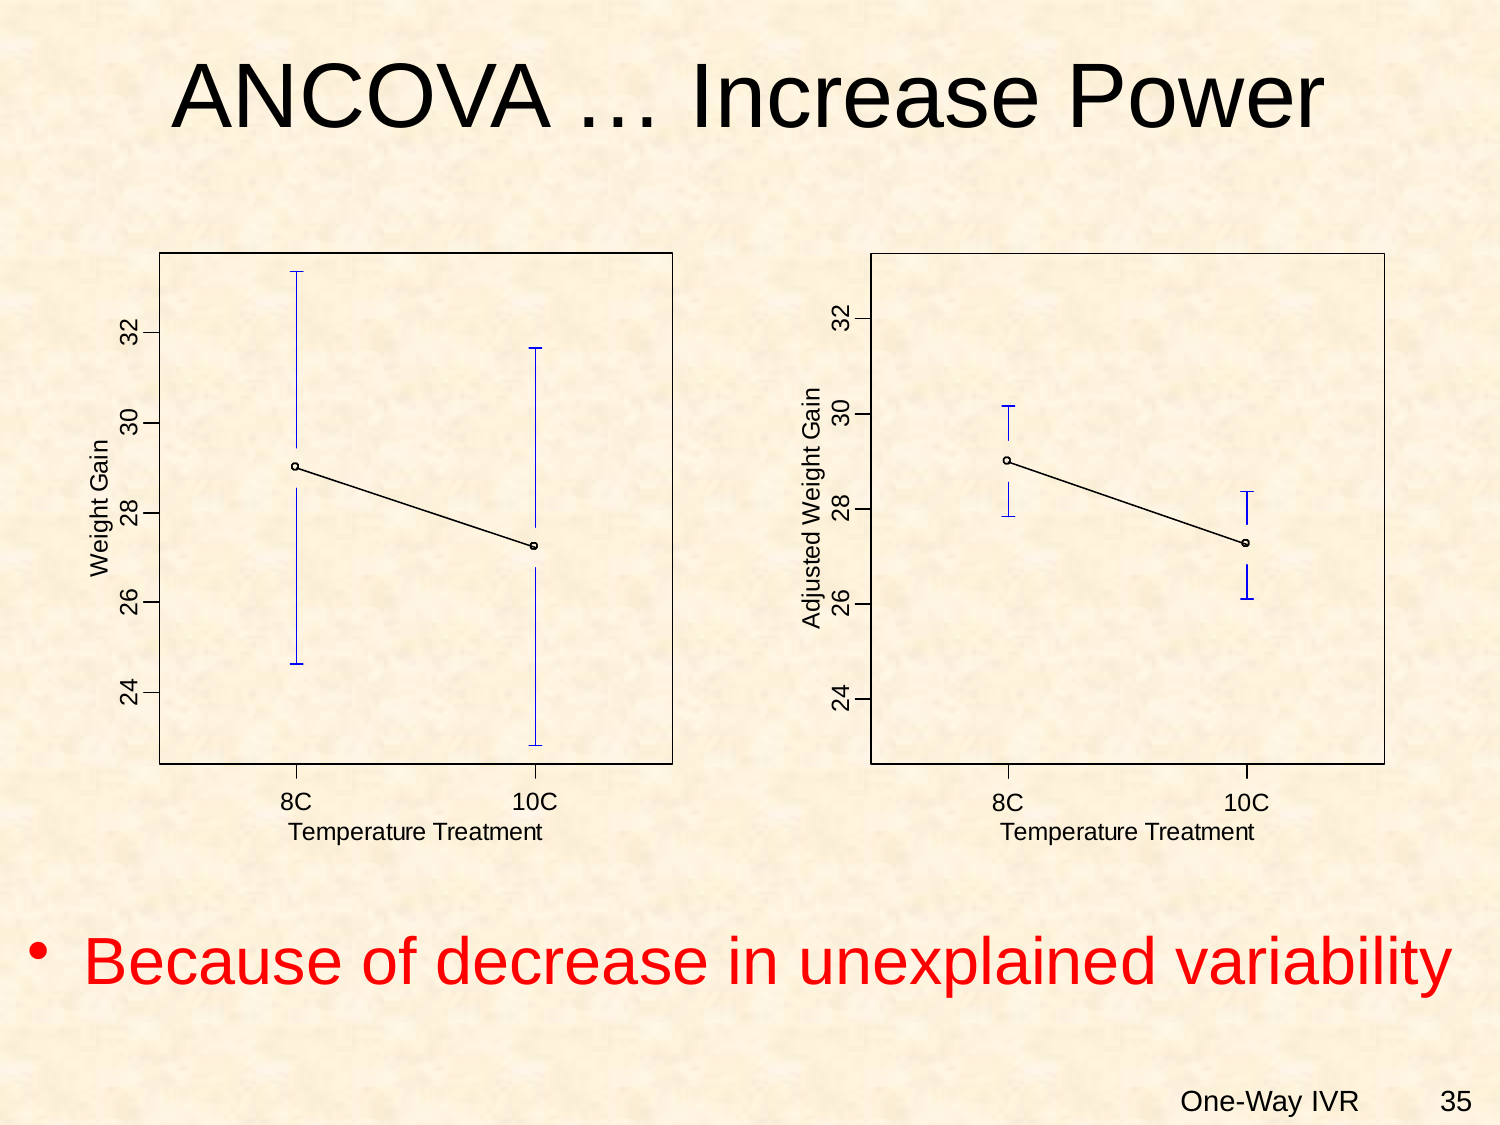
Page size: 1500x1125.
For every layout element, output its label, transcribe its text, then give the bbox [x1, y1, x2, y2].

list Because of decrease in unexplained variability [12, 910, 1488, 1026]
picture [74, 224, 702, 849]
picture [786, 224, 1413, 849]
footer One-Way IVR [899, 1074, 1376, 1113]
title ANCOVA … Increase Power [10, 19, 1490, 163]
slide_number 35 [1387, 1074, 1488, 1125]
